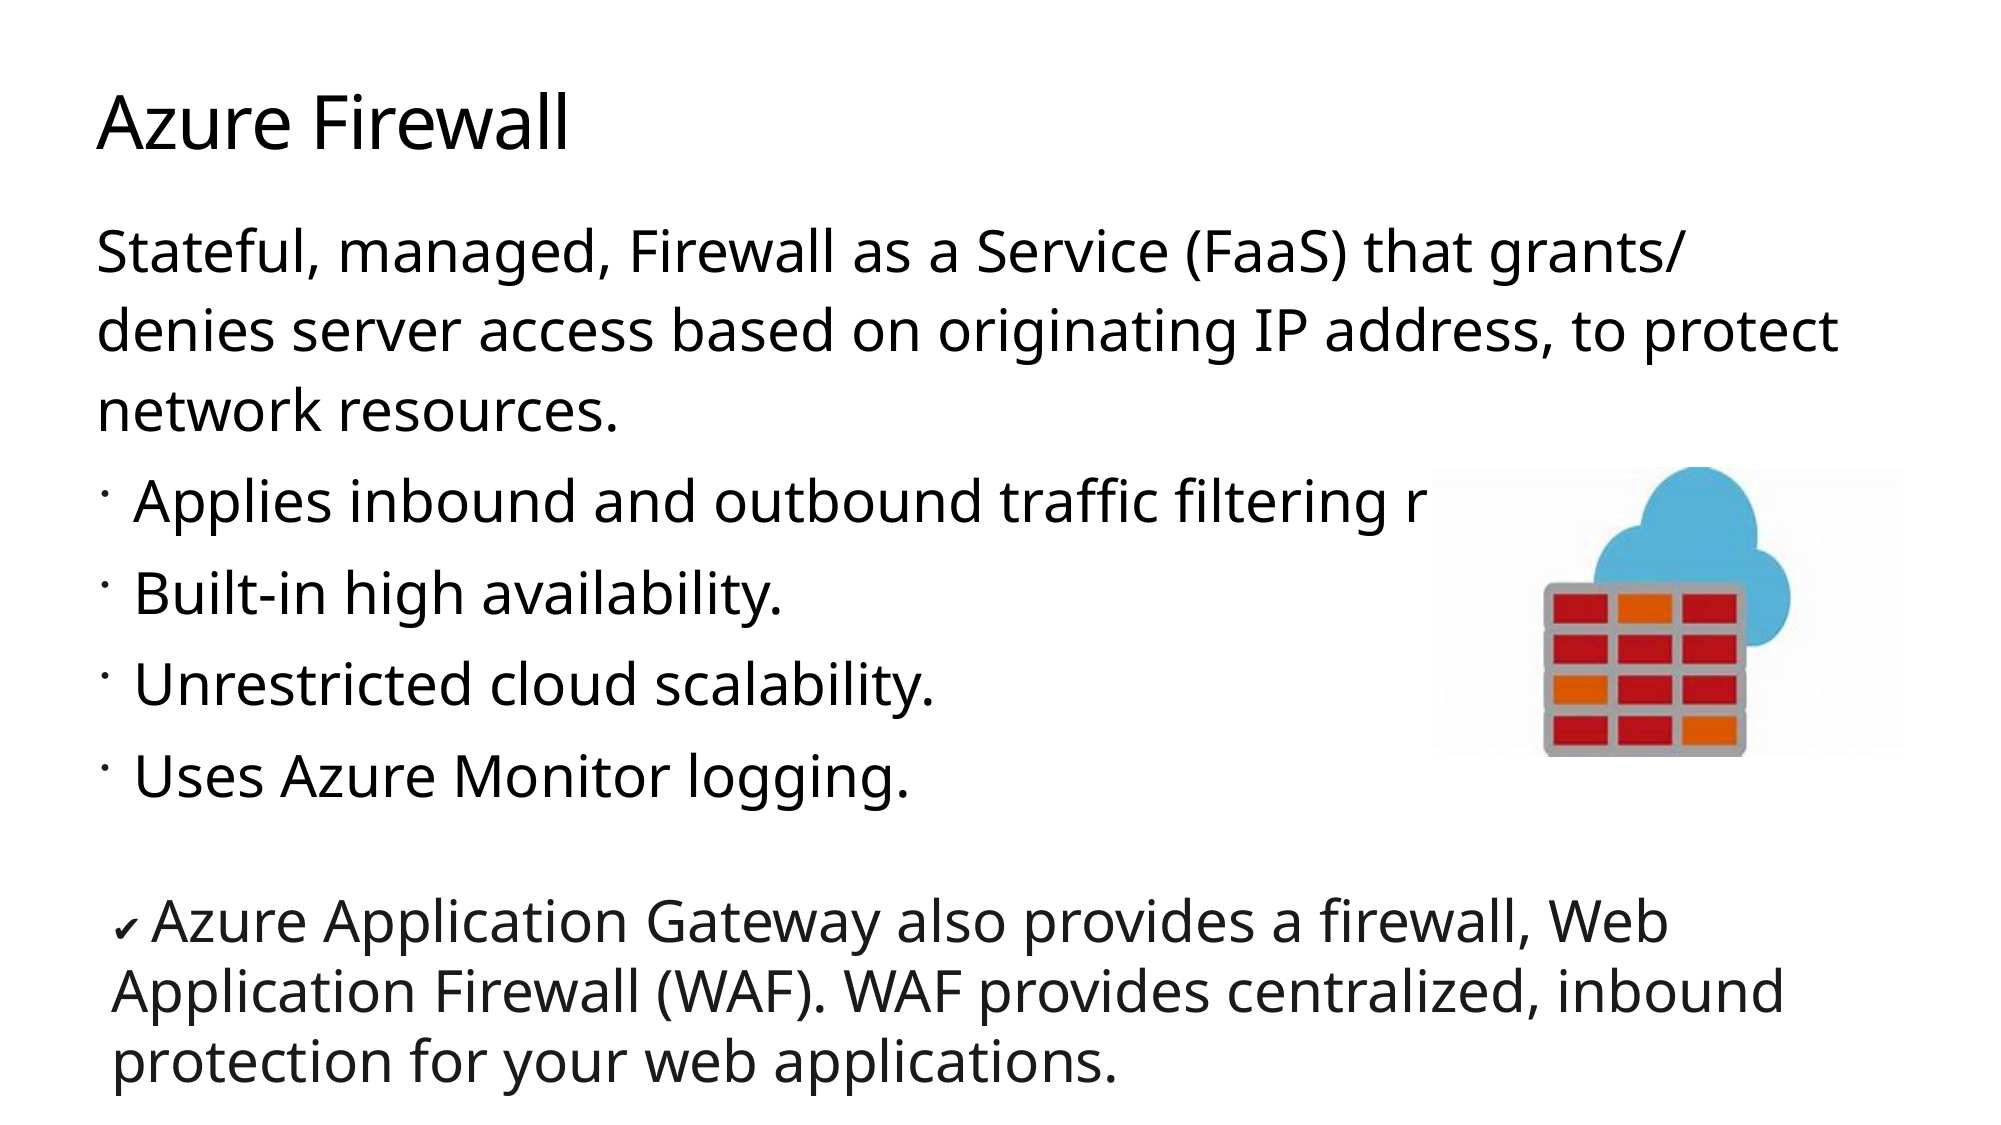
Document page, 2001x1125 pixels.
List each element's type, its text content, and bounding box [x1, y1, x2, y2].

picture [1432, 467, 1904, 757]
title Azure Firewall [96, 75, 1904, 166]
list Stateful, managed, Firewall as a Service (FaaS) that grants/ denies server access based on originating IP address, to protect network resources. Applies inbound and outbound traffic filtering rules. Built-in high availability. Unrestricted cloud scalability. Uses Azure Monitor logging. [96, 203, 1869, 876]
text_box ✔️ Azure Application Gateway also provides a firewall, Web Application Firewall (WAF). WAF provides centralized, inbound protection for your web applications. [96, 876, 1904, 1102]
